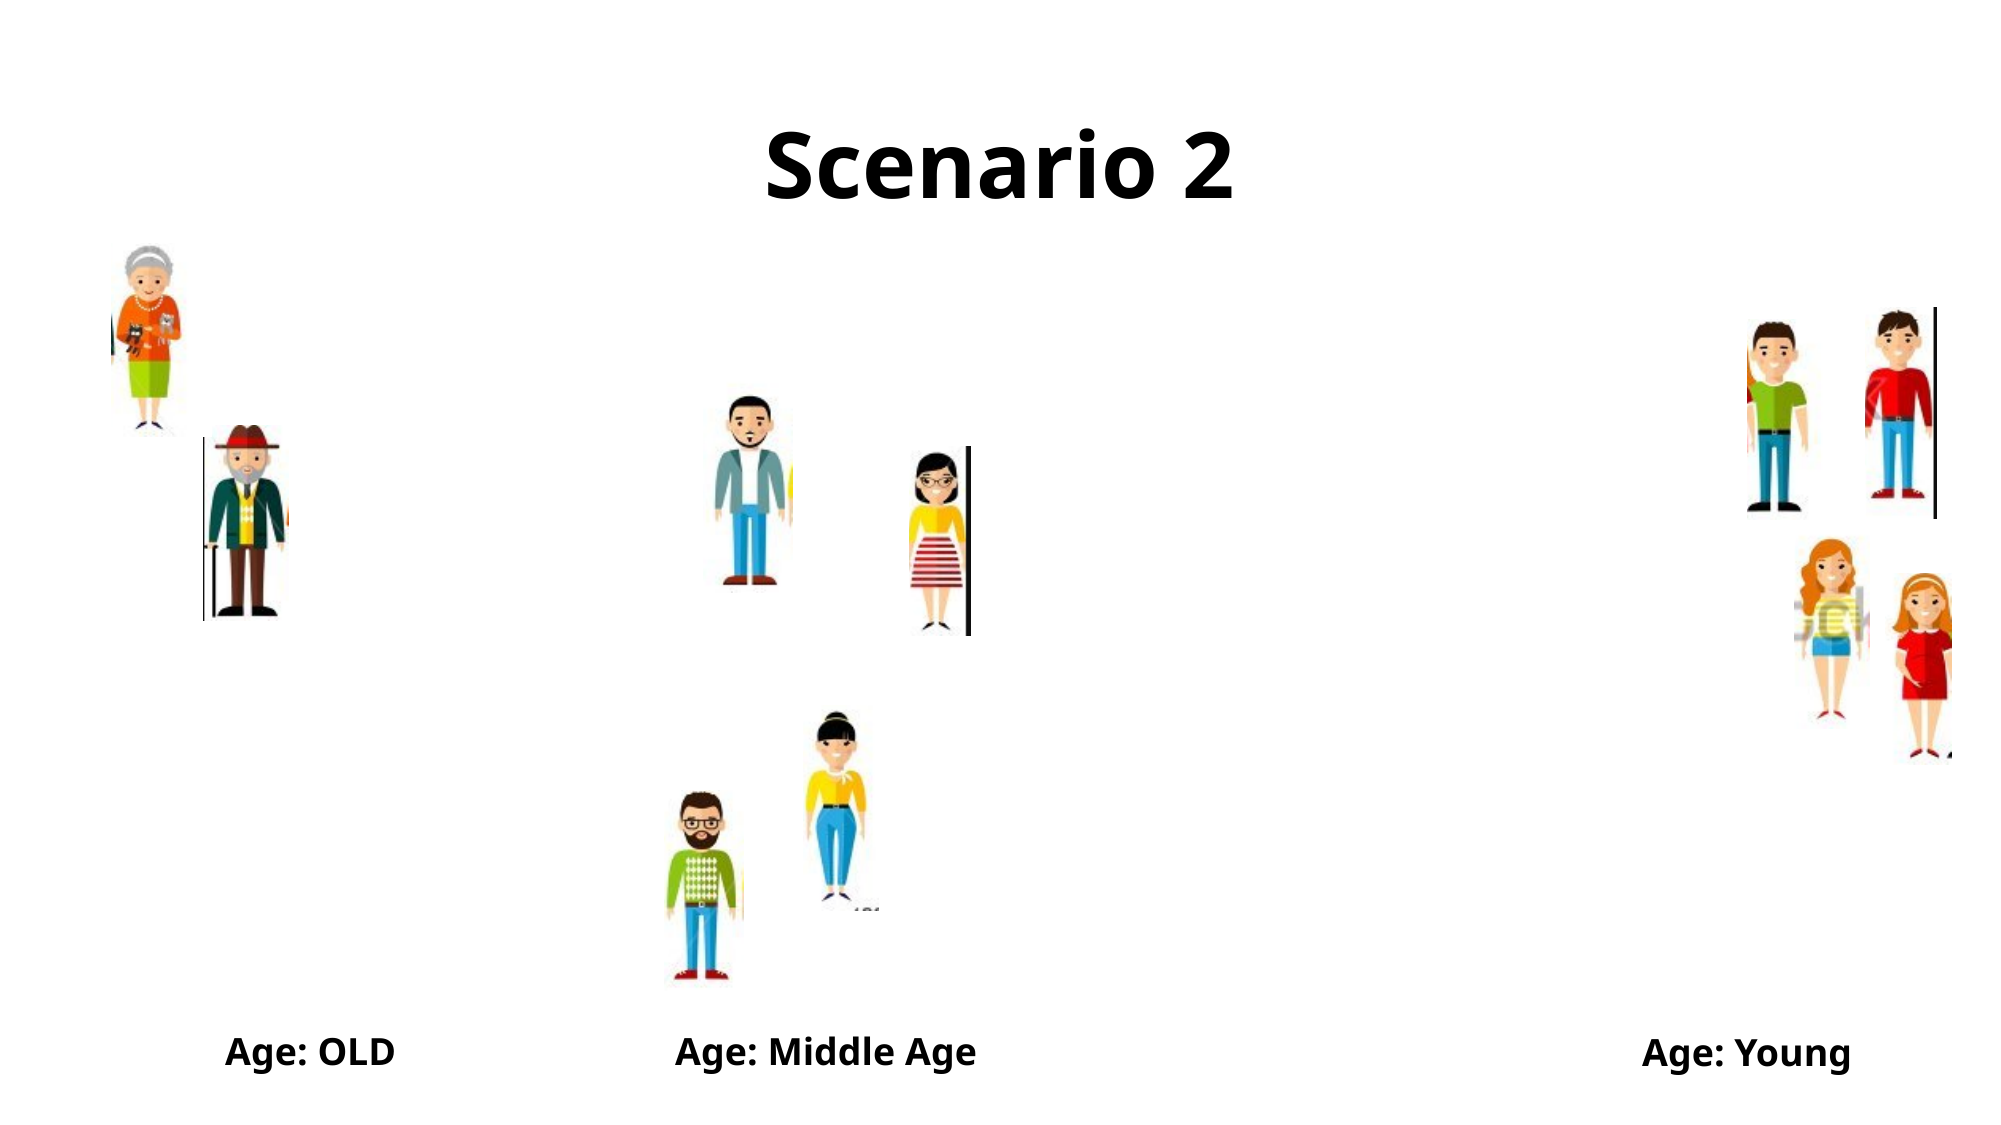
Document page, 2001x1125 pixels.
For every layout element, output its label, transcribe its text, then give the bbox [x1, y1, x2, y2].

text_box Age: OLD [53, 1020, 568, 1081]
picture [909, 446, 971, 637]
title Scenario 2 [137, 59, 1863, 278]
text_box Age: Middle Age [568, 1020, 1084, 1081]
picture [664, 790, 744, 991]
picture [1864, 307, 1937, 519]
picture [803, 705, 879, 911]
text_box Age: Young [1489, 1021, 2000, 1082]
picture [1885, 573, 1952, 765]
picture [111, 243, 289, 621]
picture [703, 373, 793, 593]
picture [1794, 527, 1870, 729]
picture [1747, 319, 1832, 520]
